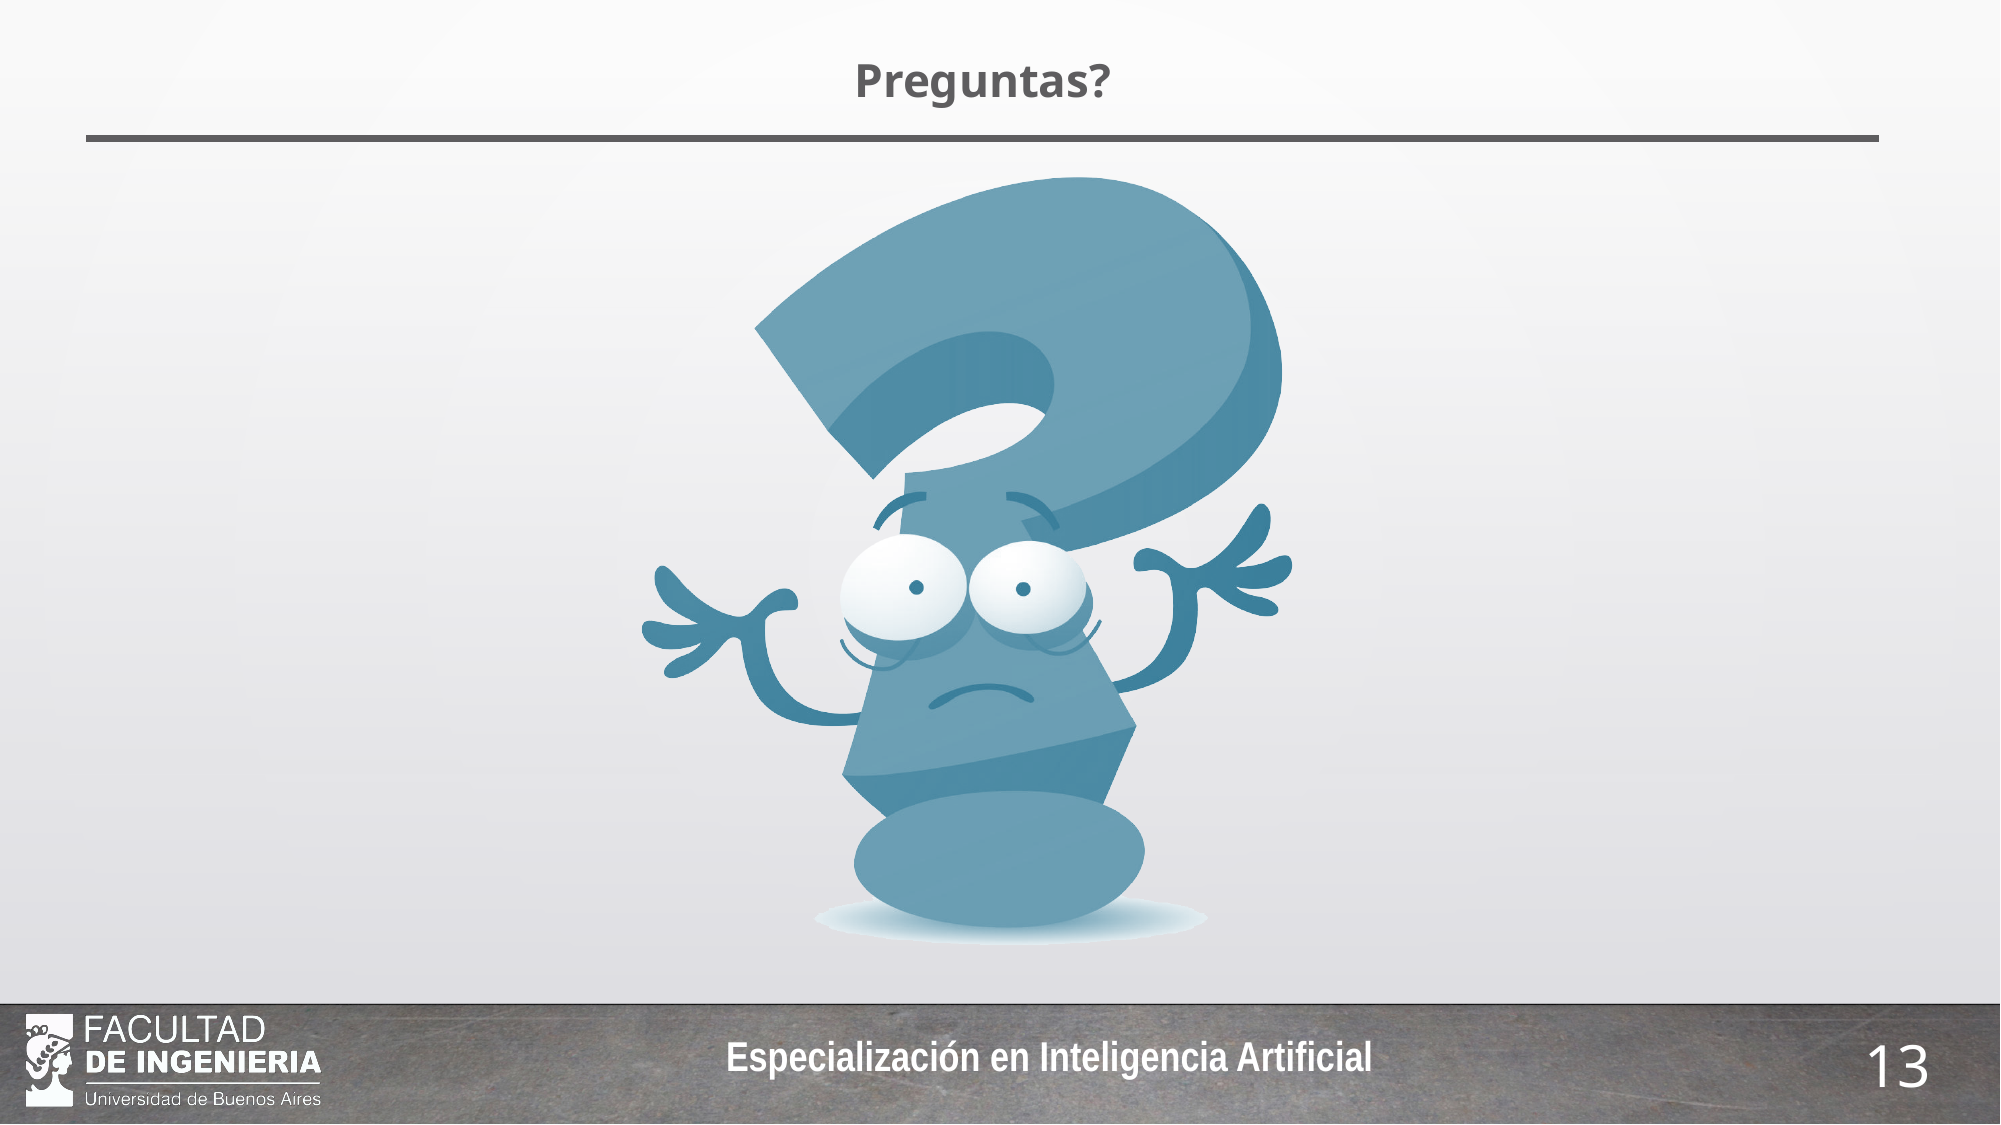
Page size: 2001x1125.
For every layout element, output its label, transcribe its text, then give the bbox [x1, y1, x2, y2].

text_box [0, 963, 1391, 1125]
picture [1391, 1004, 2000, 1124]
text_box 13 [1812, 1022, 1946, 1105]
picture [612, 158, 1353, 966]
text_box Preguntas? [839, 44, 1126, 115]
